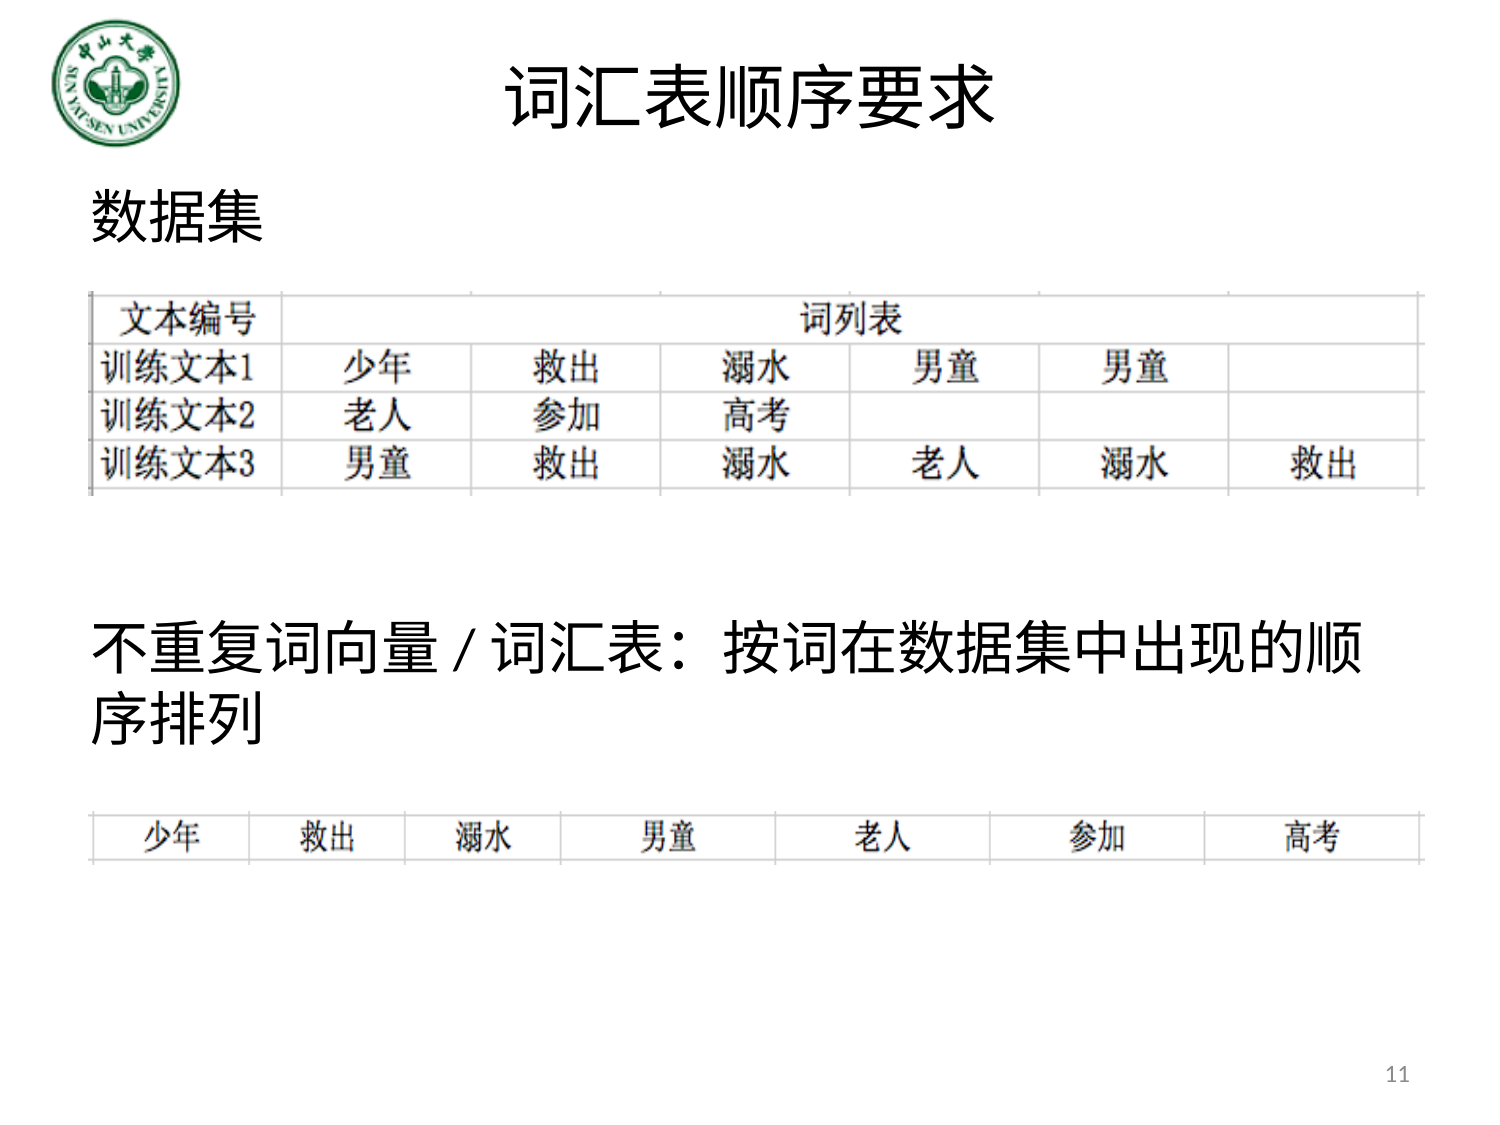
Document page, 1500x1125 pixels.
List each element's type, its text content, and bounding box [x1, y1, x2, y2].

picture [87, 291, 1426, 496]
picture [87, 811, 1426, 865]
picture [33, 7, 208, 167]
title 词汇表顺序要求 [75, 45, 1425, 146]
slide_number 11 [1074, 1042, 1425, 1103]
list 数据集 不重复词向量/词汇表：按词在数据集中出现的顺序排列 [75, 172, 1425, 1102]
